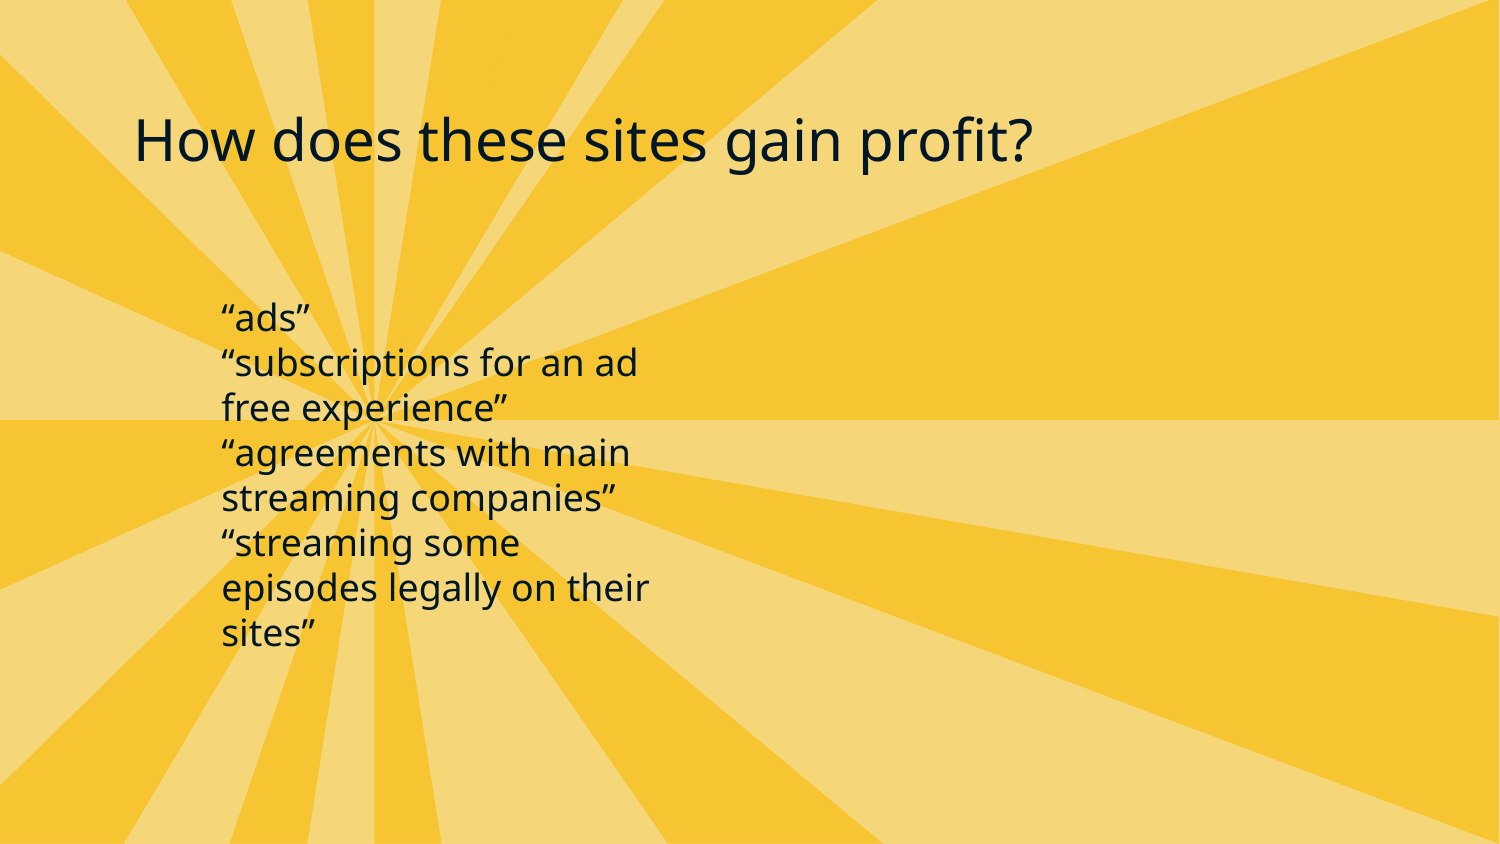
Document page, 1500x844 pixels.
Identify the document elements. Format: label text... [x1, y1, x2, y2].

title How does these sites gain profit? [118, 88, 1382, 167]
subtitle “ads” “subscriptions for an ad free experience” “agreements with main streaming companies” “streaming some episodes legally on their sites” [206, 279, 695, 716]
